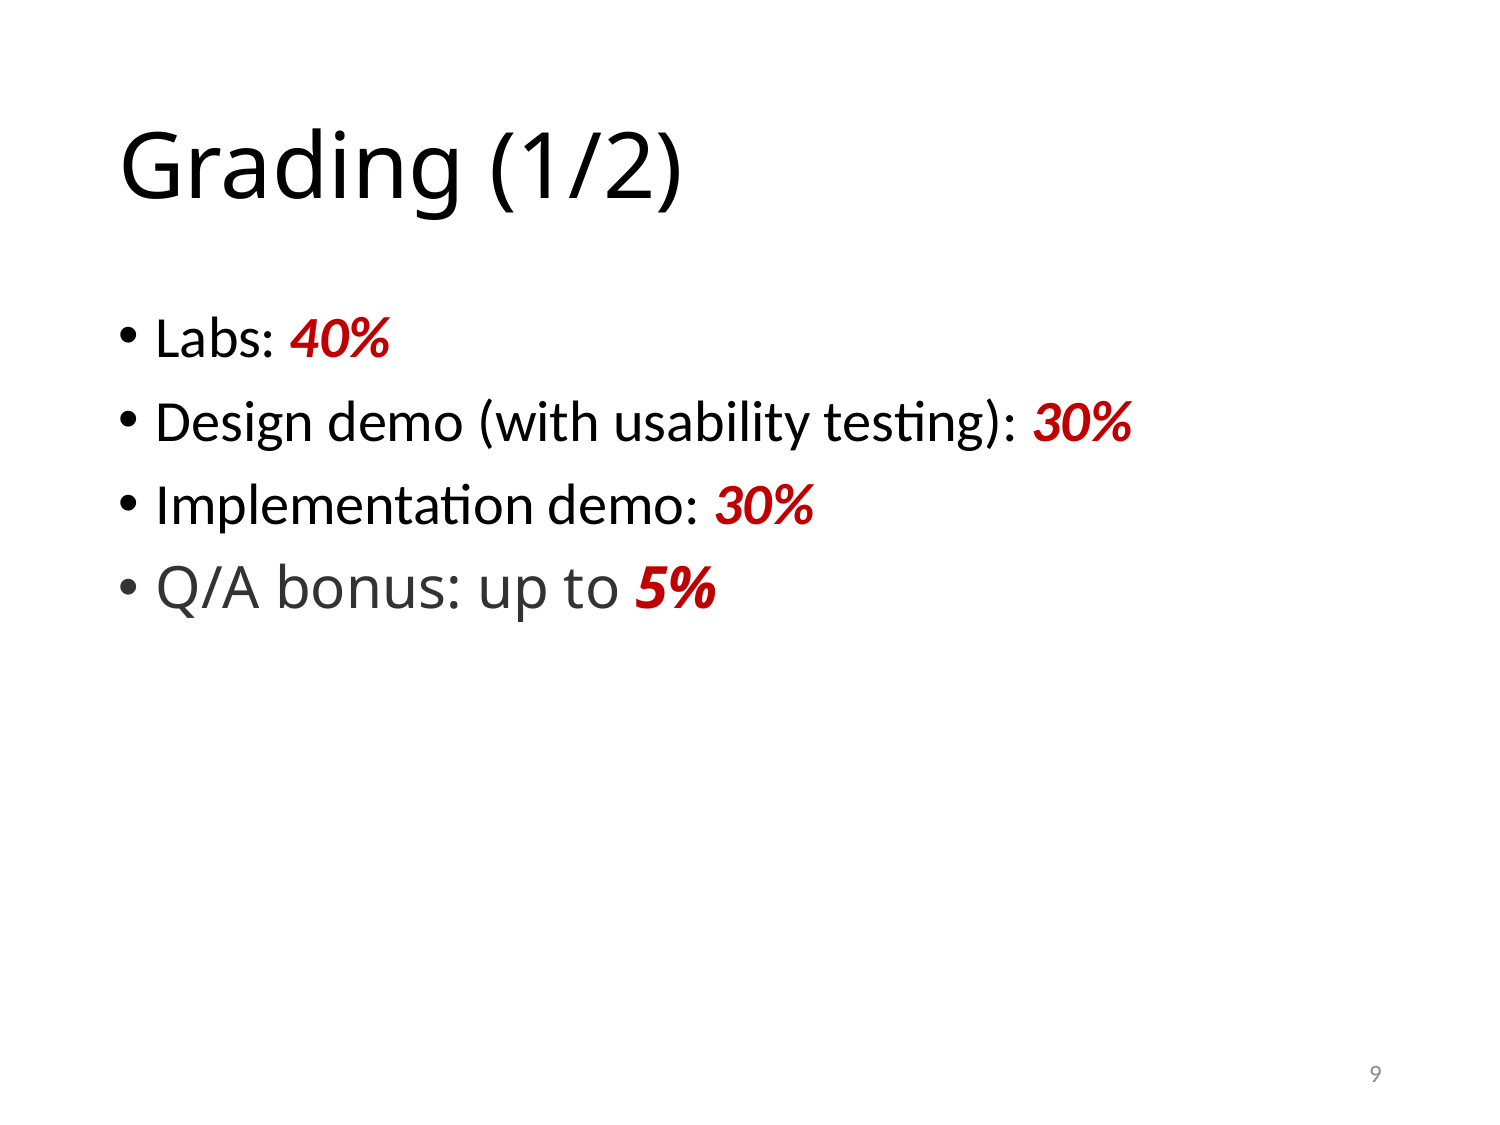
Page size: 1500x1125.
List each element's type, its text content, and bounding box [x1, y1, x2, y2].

slide_number 9 [1059, 1042, 1397, 1103]
title Grading (1/2) [103, 59, 1397, 278]
list Labs: 40% Design demo (with usability testing): 30% Implementation demo: 30% Q/A bonus: up to 5% [103, 299, 1397, 1014]
